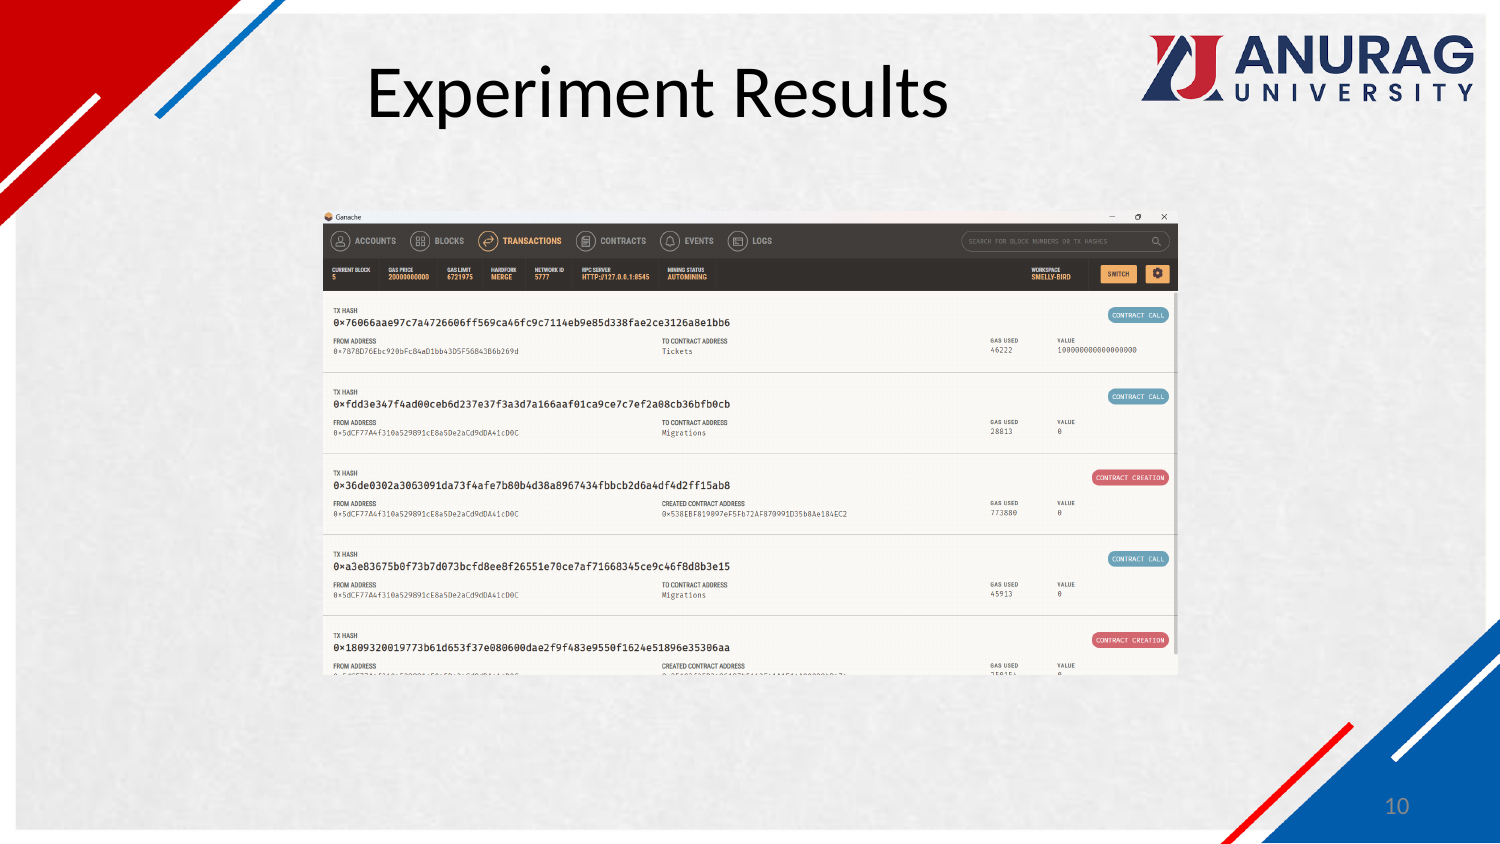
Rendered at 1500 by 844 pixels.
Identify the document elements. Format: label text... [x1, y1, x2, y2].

picture [0, 0, 1500, 844]
title Experiment Results [164, 35, 1169, 139]
slide_number 10 [1074, 782, 1425, 827]
